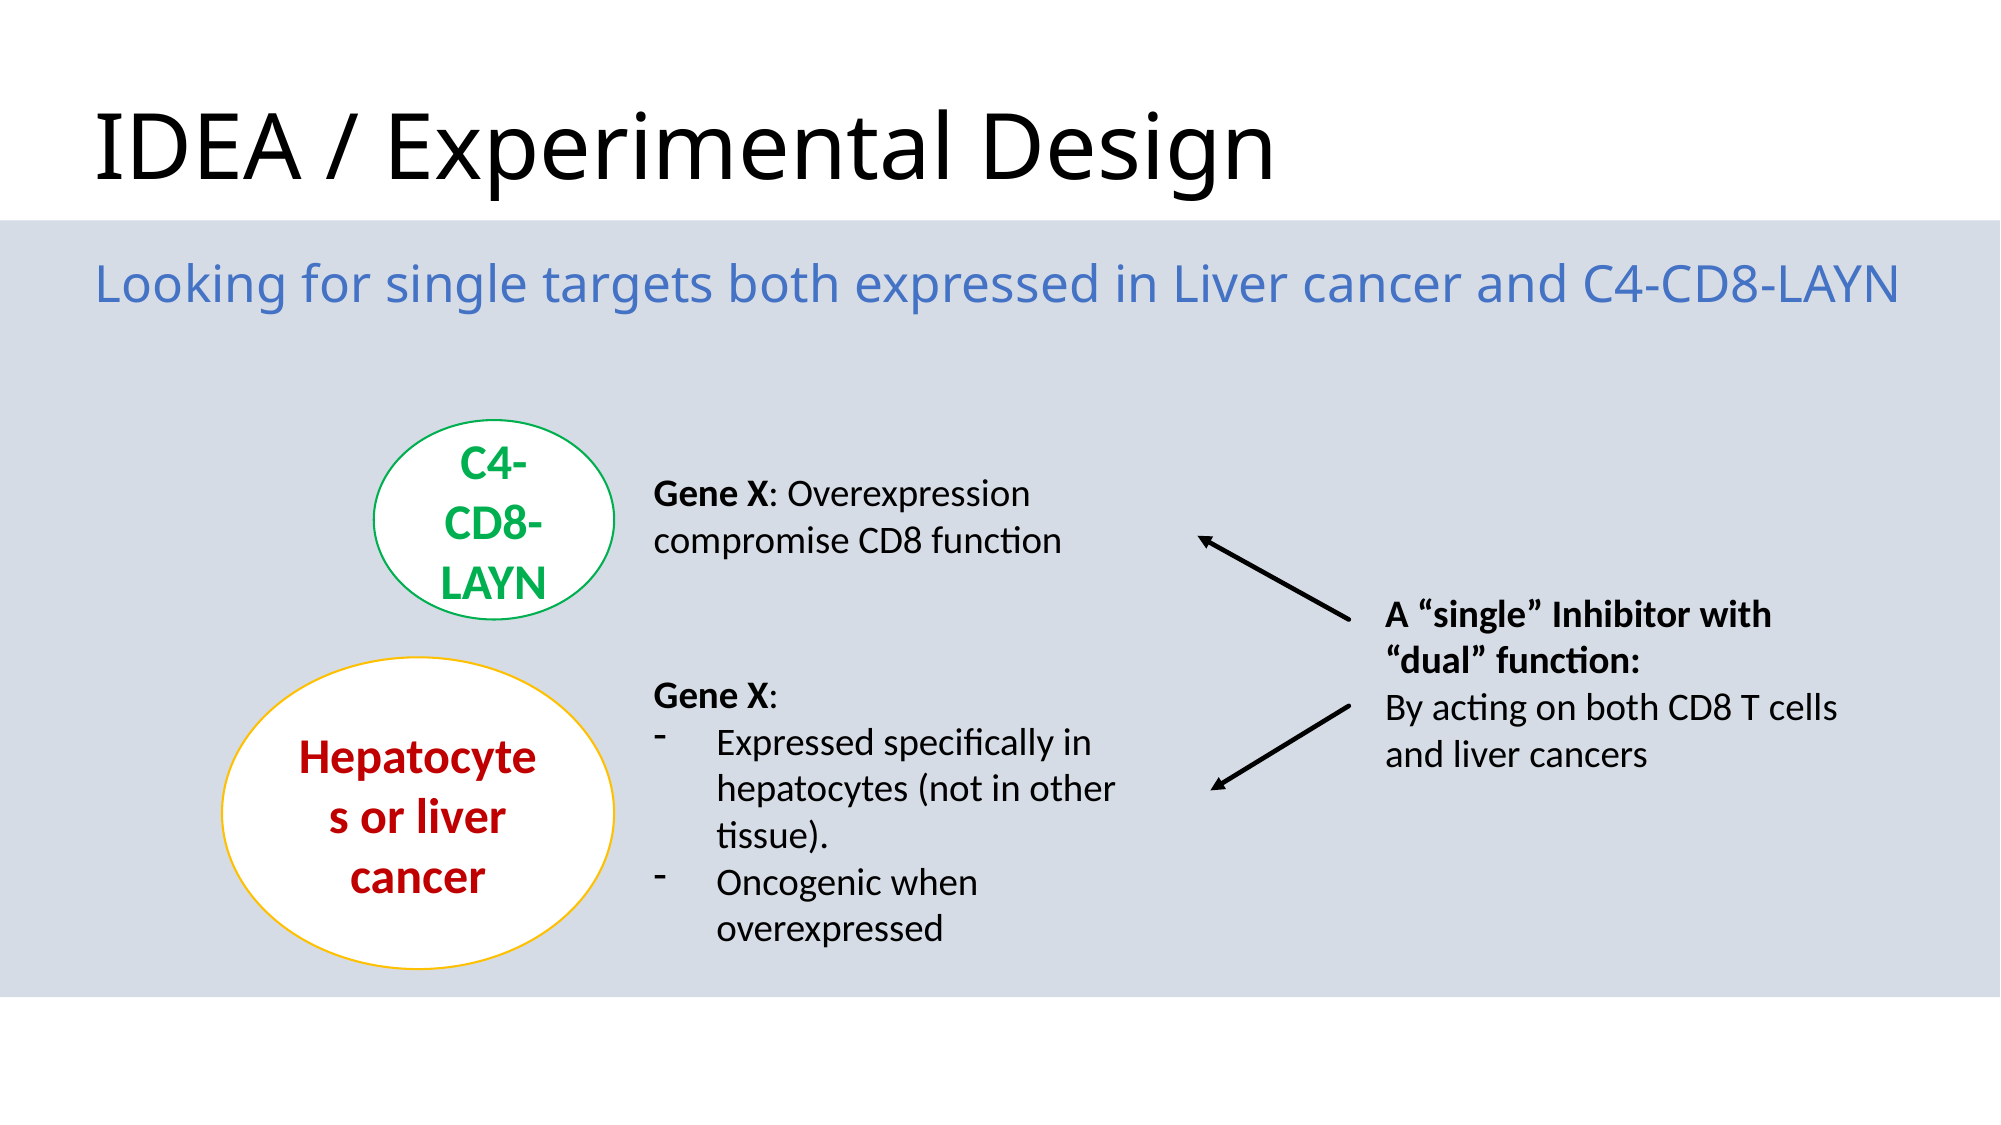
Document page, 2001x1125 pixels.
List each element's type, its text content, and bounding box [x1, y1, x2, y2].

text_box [1197, 535, 1349, 620]
text_box Hepatocytes or liver cancer [220, 656, 616, 971]
list Looking for single targets both expressed in Liver cancer and C4-CD8-LAYN [79, 250, 1921, 328]
text_box C4-CD8-LAYN [372, 419, 616, 621]
text_box Gene X: Overexpression compromise CD8 function [639, 460, 1135, 569]
text_box Gene X: Expressed specifically in hepatocytes (not in other tissue). Oncogenic when overexpressed [639, 662, 1202, 957]
title IDEA / Experimental Design [79, 92, 1921, 208]
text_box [1210, 705, 1349, 791]
text_box A “single” Inhibitor with “dual” function: By acting on both CD8 T cells and liver cancers [1370, 580, 1866, 783]
